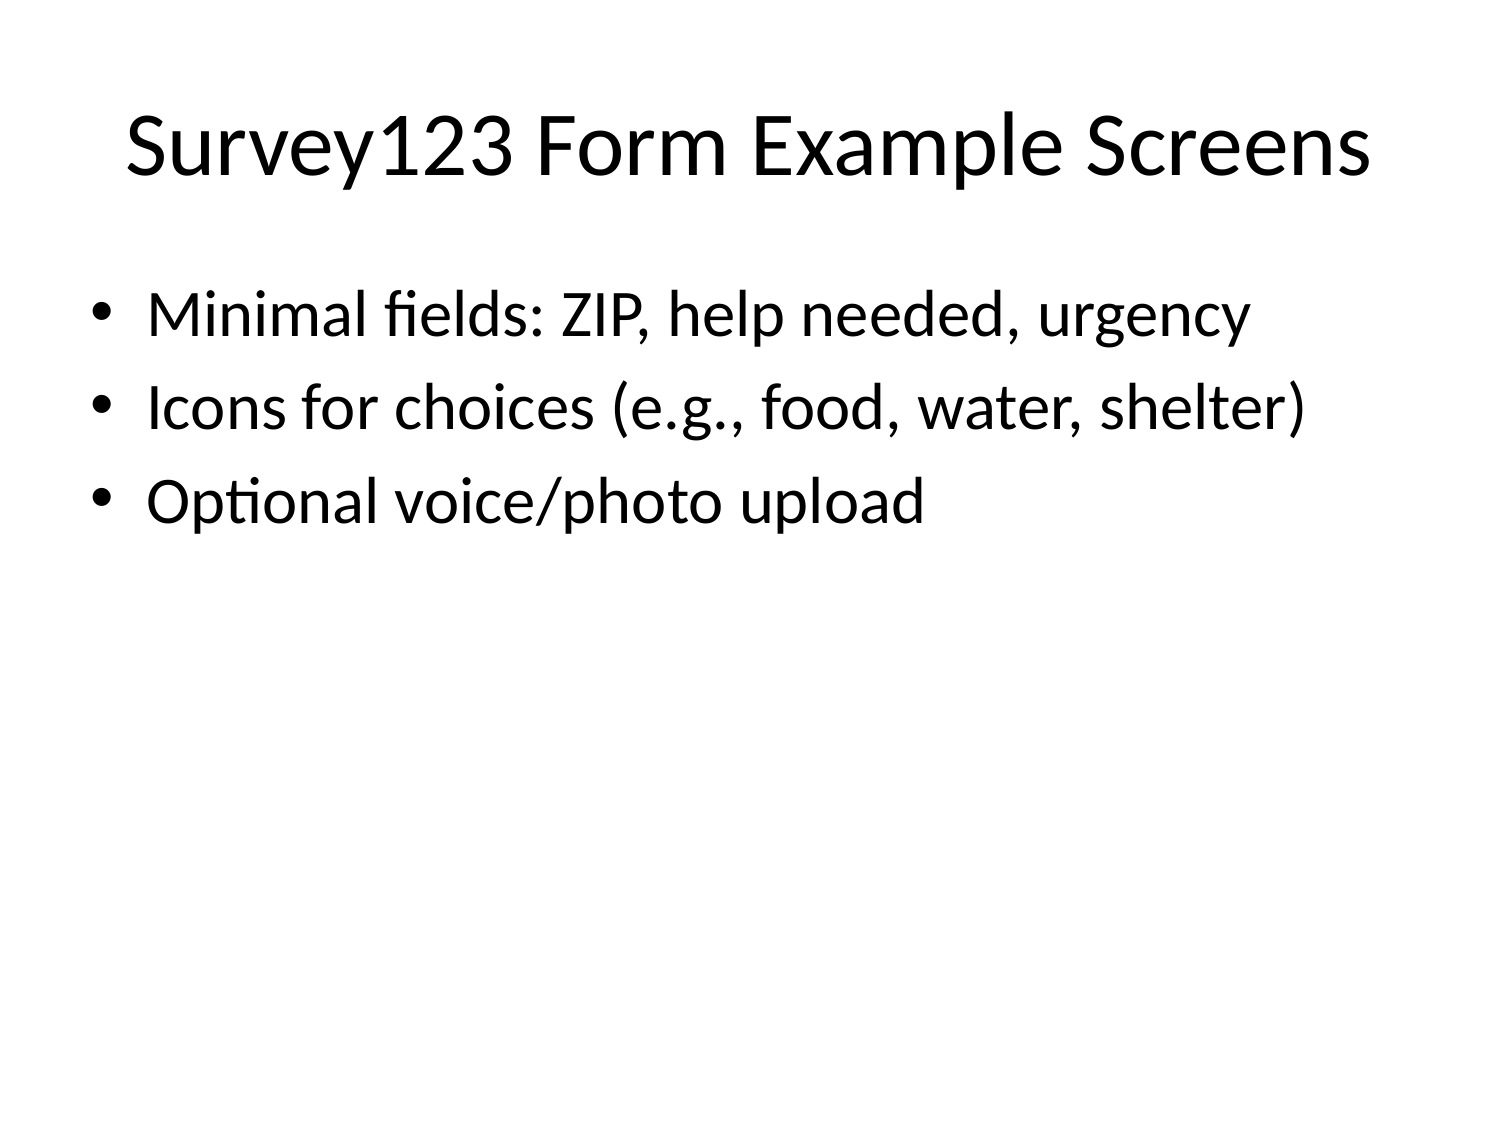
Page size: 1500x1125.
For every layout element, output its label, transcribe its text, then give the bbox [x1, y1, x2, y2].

title Survey123 Form Example Screens [75, 45, 1425, 233]
list Minimal fields: ZIP, help needed, urgency Icons for choices (e.g., food, water, shelter) Optional voice/photo upload [75, 262, 1425, 1005]
